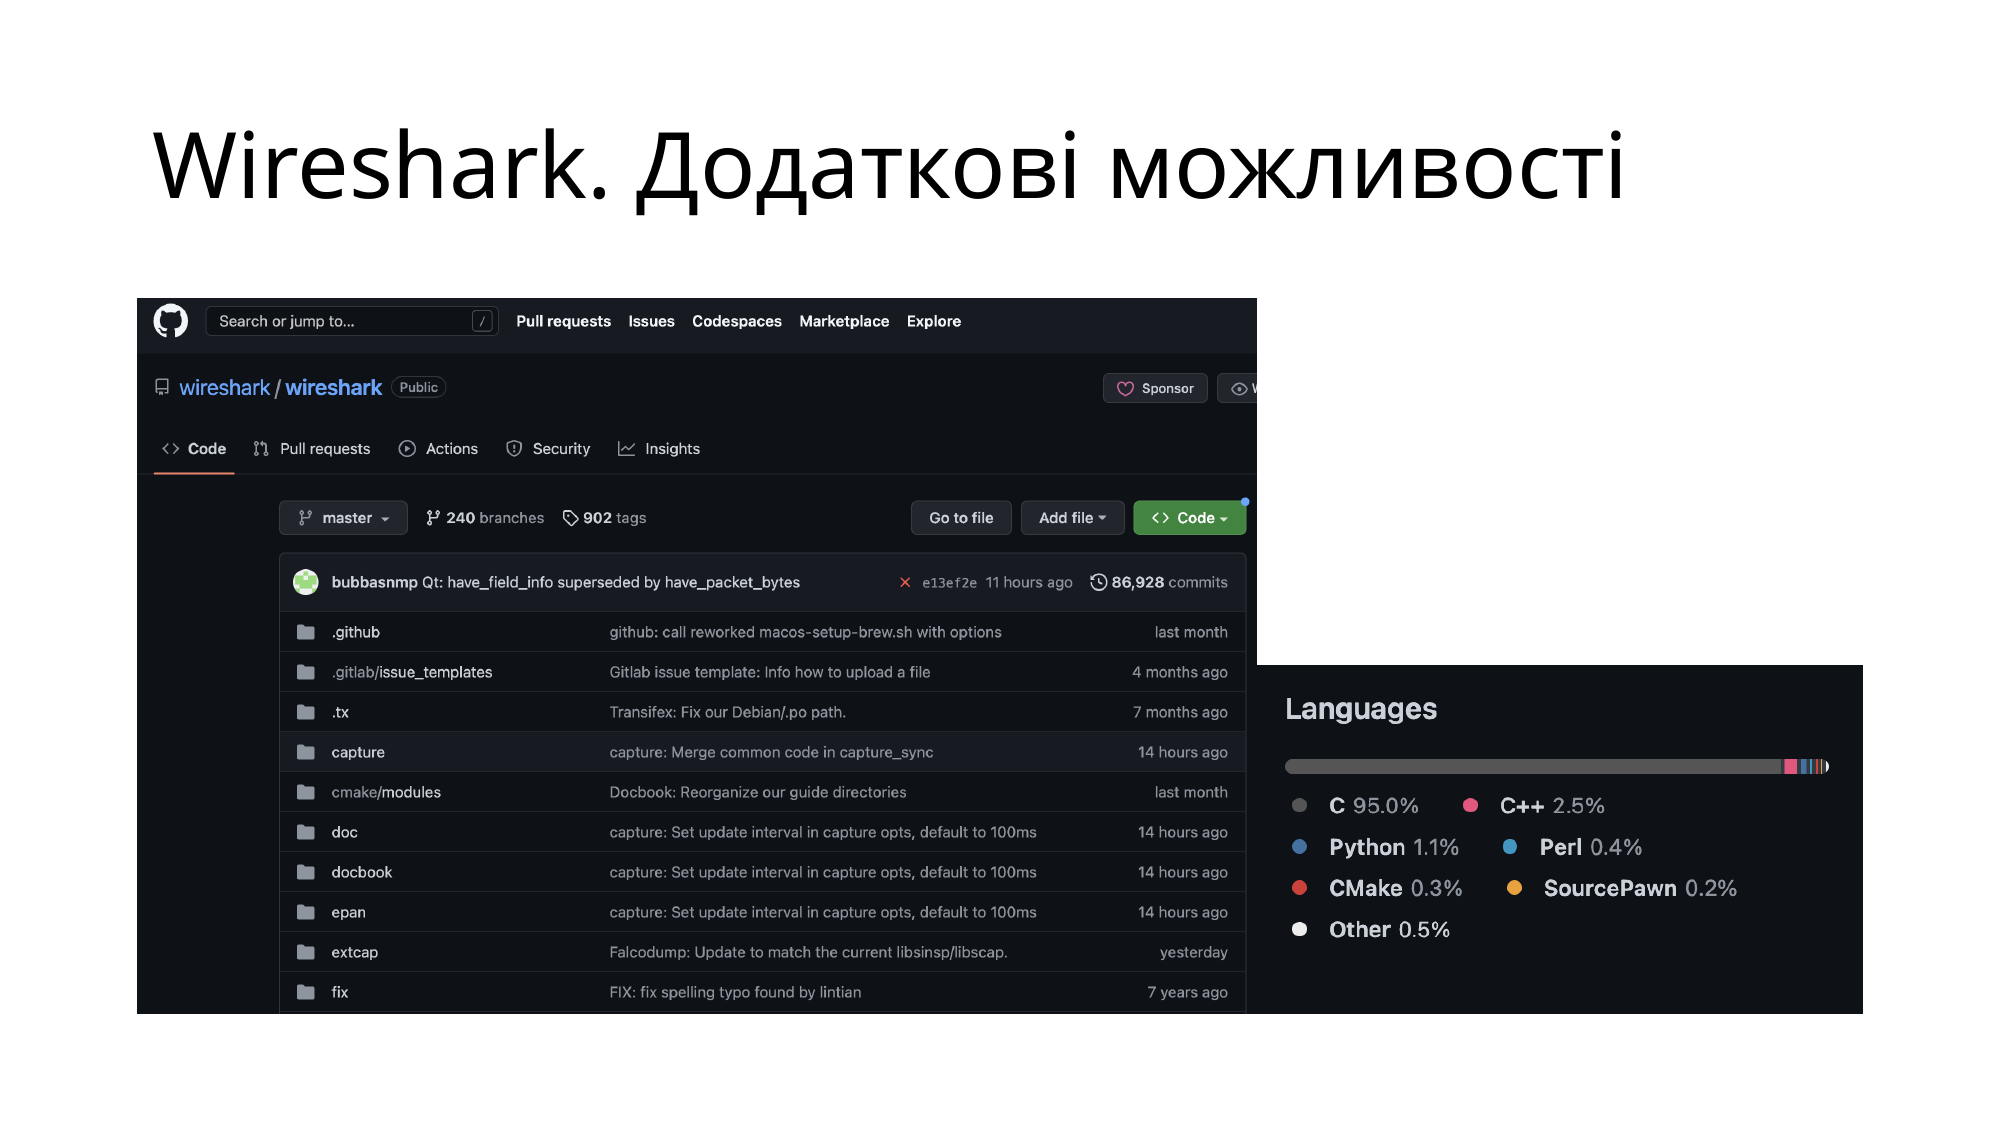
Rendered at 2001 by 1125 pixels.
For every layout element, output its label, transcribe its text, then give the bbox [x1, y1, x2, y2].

picture [137, 298, 1863, 1014]
title Wireshark. Додаткові можливості [137, 59, 1863, 278]
